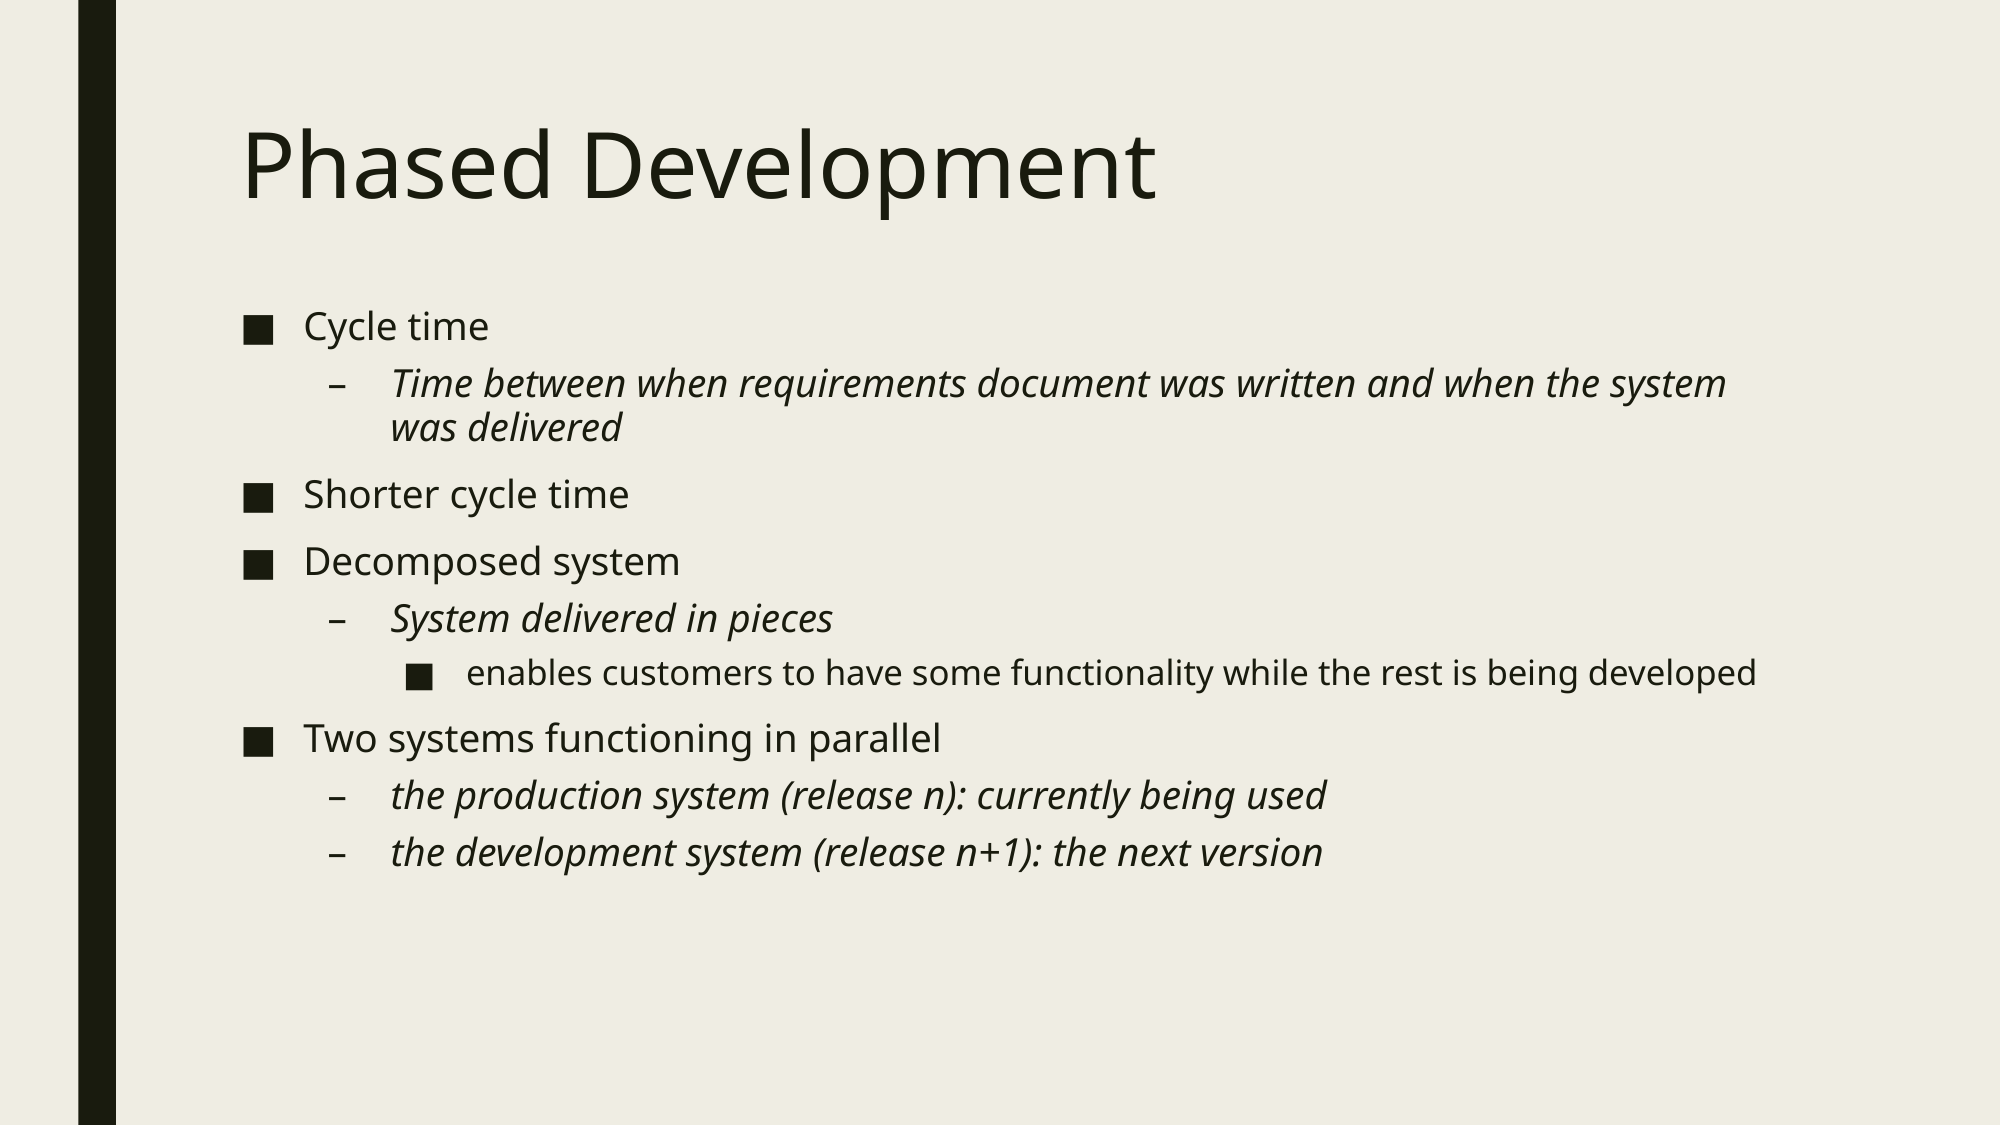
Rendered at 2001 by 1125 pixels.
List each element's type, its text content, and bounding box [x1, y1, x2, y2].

list Cycle time Time between when requirements document was written and when the system was delivered Shorter cycle time Decomposed system System delivered in pieces enables customers to have some functionality while the rest is being developed Two systems functioning in parallel the production system (release n): currently being used the development system (release n+1): the next version [225, 297, 1800, 886]
title Phased Development [225, 112, 1800, 297]
